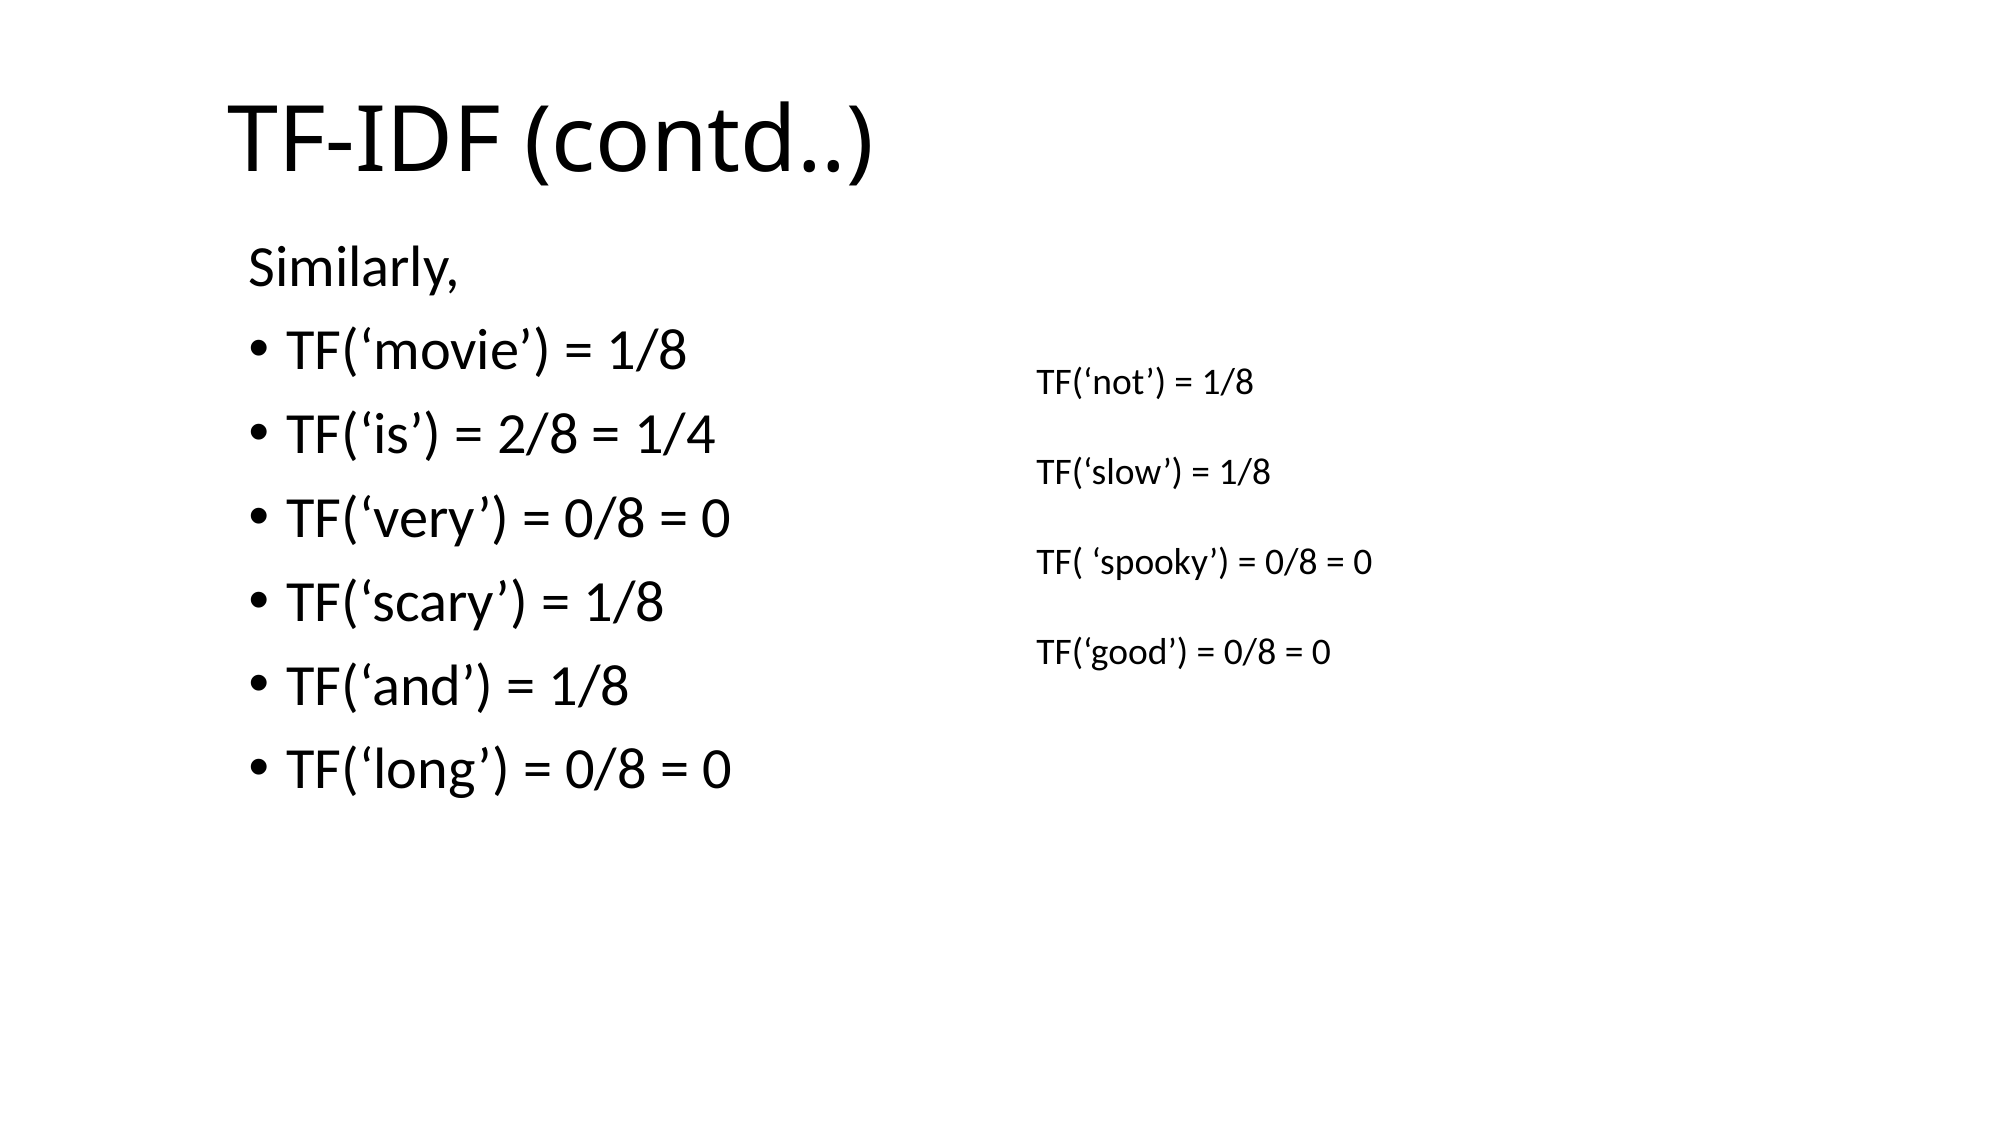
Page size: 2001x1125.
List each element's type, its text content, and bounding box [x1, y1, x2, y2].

title TF-IDF (contd..) [212, 56, 1788, 229]
list Similarly, TF(‘movie’) = 1/8 TF(‘is’) = 2/8 = 1/4 TF(‘very’) = 0/8 = 0 TF(‘scary’) = 1/8 TF(‘and’) = 1/8 TF(‘long’) = 0/8 = 0 [233, 228, 866, 795]
text_box TF(‘not’) = 1/8 TF(‘slow’) = 1/8 TF( ‘spooky’) = 0/8 = 0 TF(‘good’) = 0/8 = 0 [1021, 349, 1663, 725]
